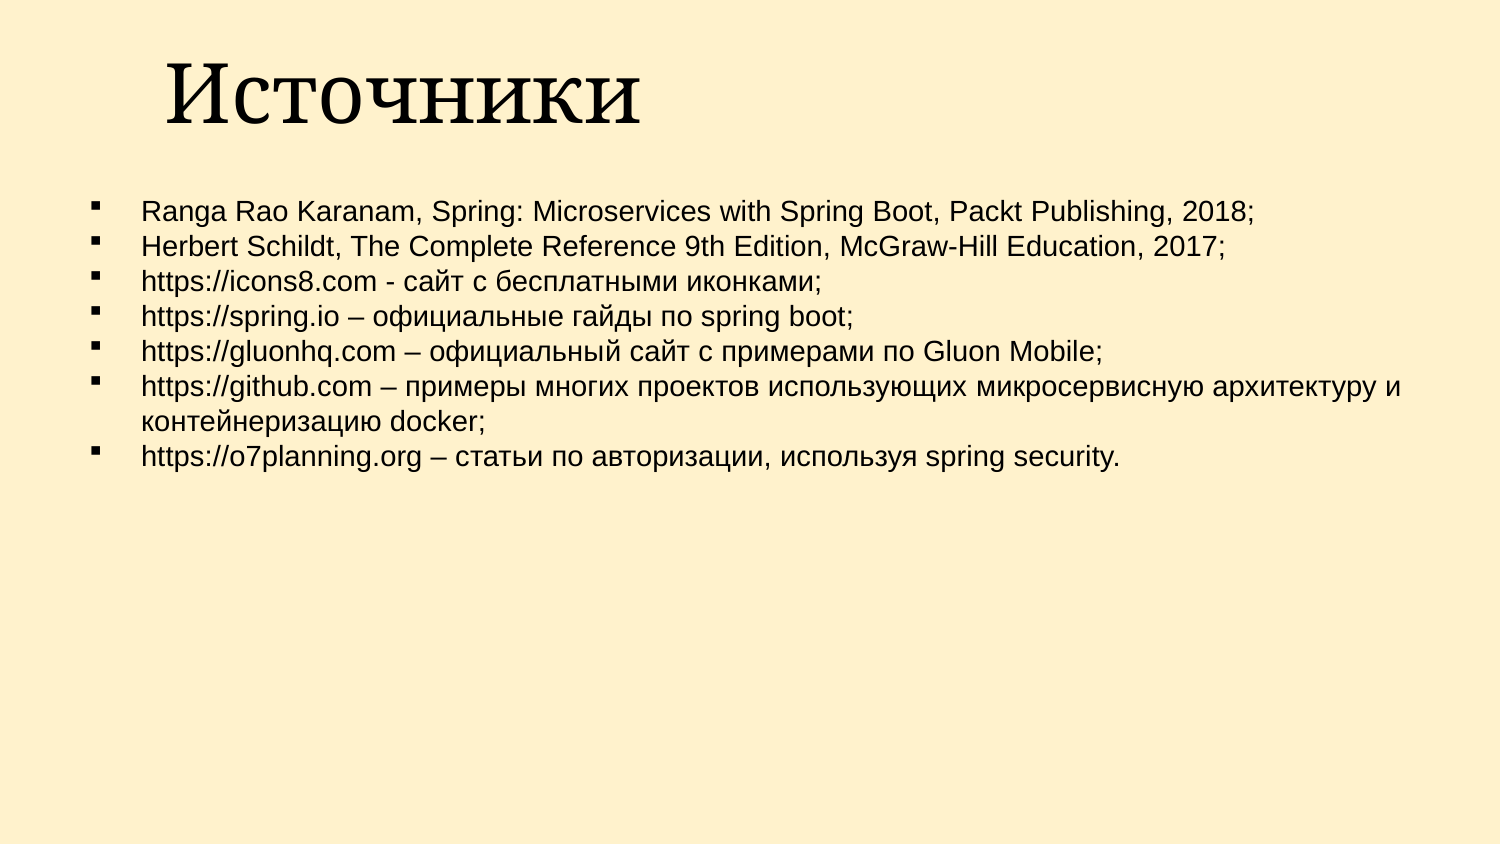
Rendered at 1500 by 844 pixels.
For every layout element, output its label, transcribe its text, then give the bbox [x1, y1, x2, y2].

text_box Ranga Rao Karanam, Spring: Microservices with Spring Boot, Packt Publishing, 2018; Herbert Schildt, The Complete Reference 9th Edition, McGraw-Hill Education, 2017; https://icons8.com - сайт с бесплатными иконками; https://spring.io – официальные гайды по spring boot; https://gluonhq.com – официальный сайт с примерами по Gluon Mobile; https://github.com – примеры многих проектов использующих микросервисную архитектуру и контейнеризацию docker; https://o7planning.org – статьи по авторизации, используя spring security. [51, 177, 1450, 788]
text_box Источники [0, 0, 1500, 177]
